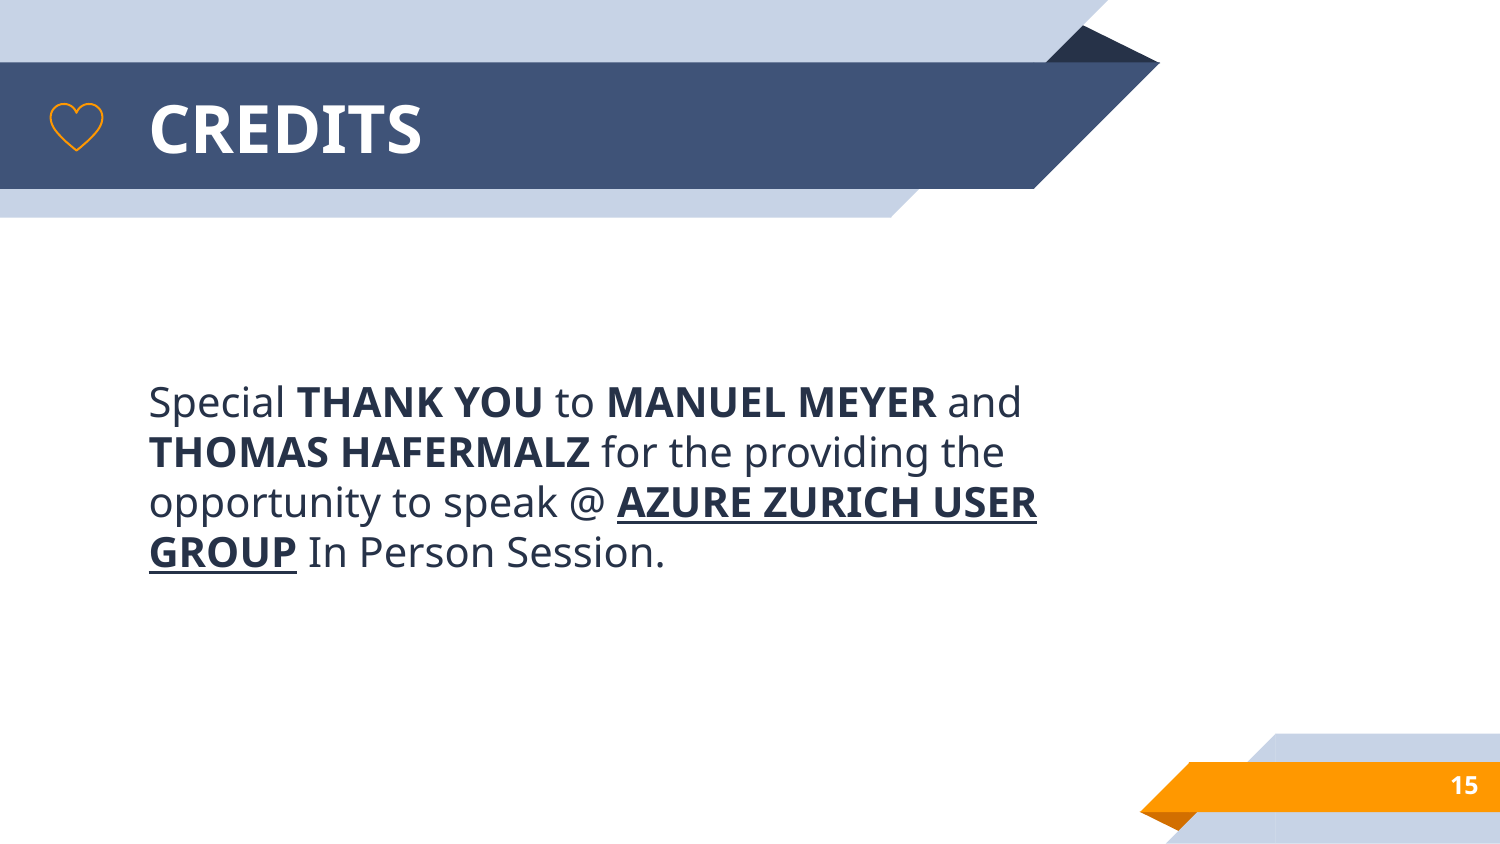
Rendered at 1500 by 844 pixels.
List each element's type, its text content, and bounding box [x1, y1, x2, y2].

slide_number 15 [1249, 760, 1494, 813]
list Special THANK YOU to MANUEL MEYER and THOMAS HAFERMALZ for the providing the opportunity to speak @ AZURE ZURICH USER GROUP In Person Session. [133, 217, 1140, 734]
title CREDITS [133, 64, 1035, 190]
